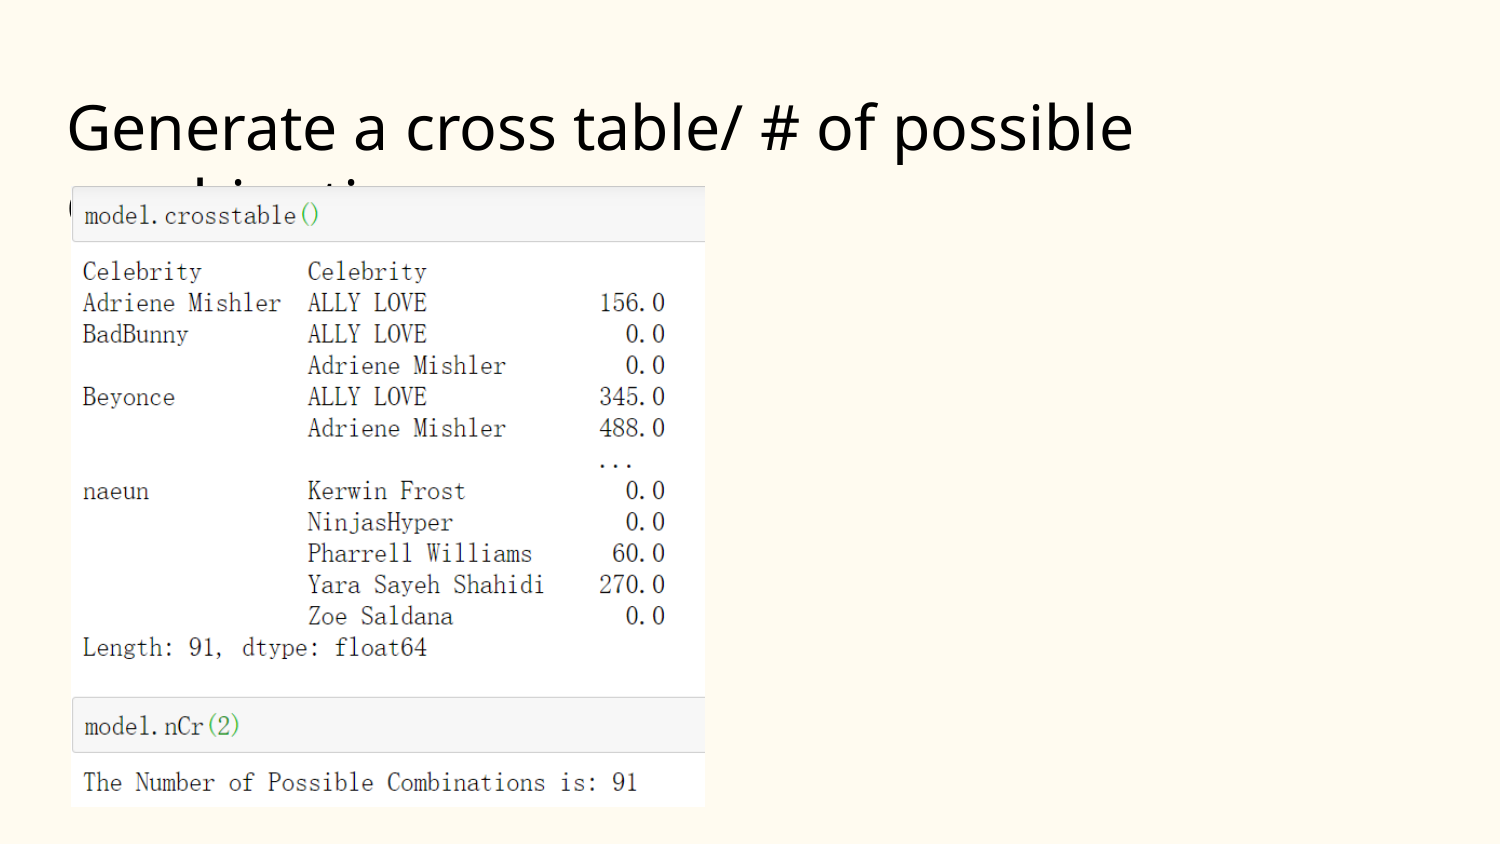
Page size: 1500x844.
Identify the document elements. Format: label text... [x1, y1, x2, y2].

picture [71, 186, 705, 807]
title Generate a cross table/ # of possible combinations [51, 72, 1449, 174]
